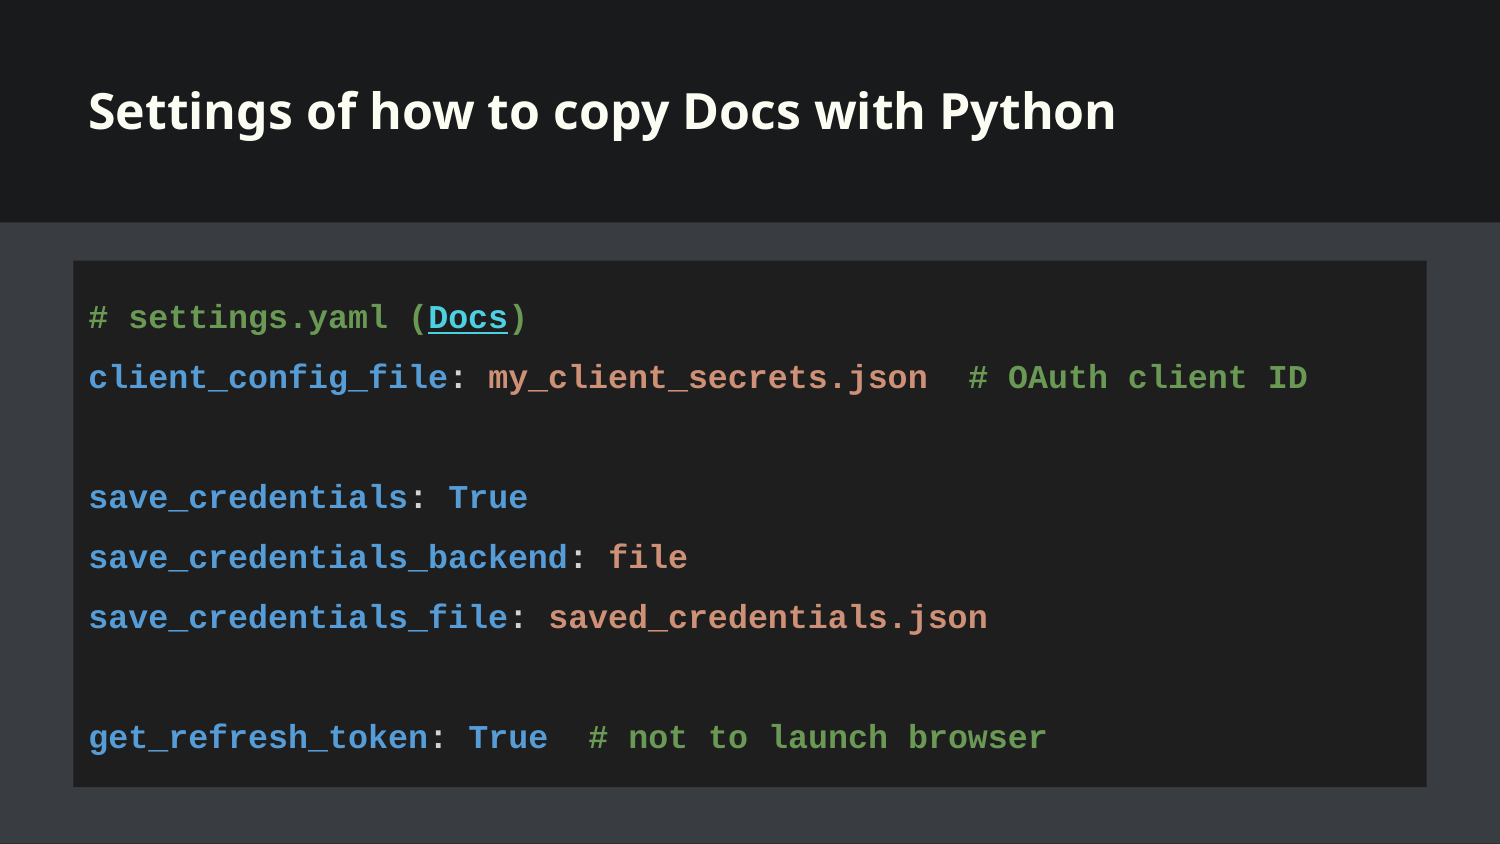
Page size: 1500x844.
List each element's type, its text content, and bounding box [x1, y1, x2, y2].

list # settings.yaml (Docs) client_config_file: my_client_secrets.json # OAuth client ID save_credentials: True save_credentials_backend: file save_credentials_file: saved_credentials.json get_refresh_token: True # not to launch browser [73, 260, 1427, 788]
title Settings of how to copy Docs with Python [73, 33, 1427, 187]
